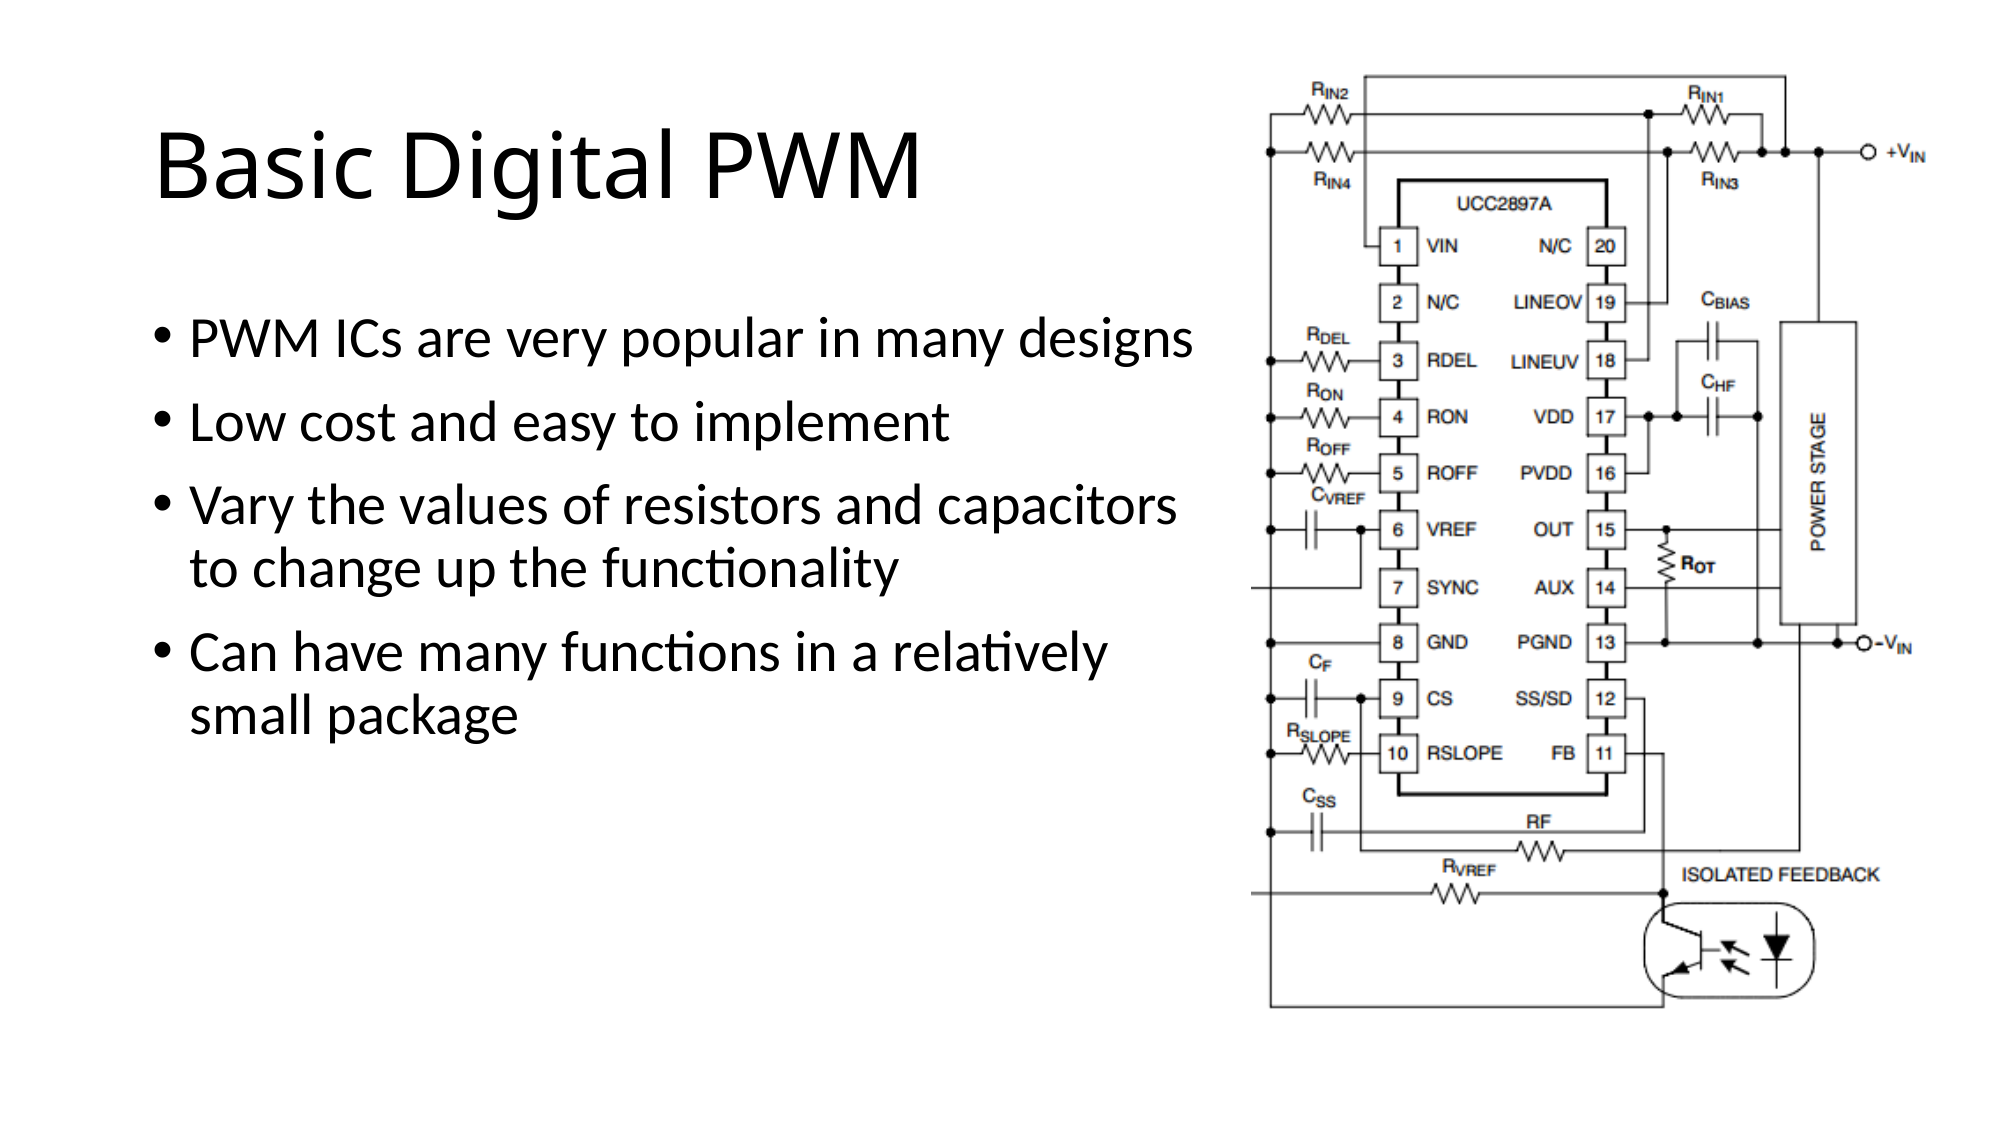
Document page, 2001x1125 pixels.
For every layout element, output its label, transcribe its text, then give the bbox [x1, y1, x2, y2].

list PWM ICs are very popular in many designs Low cost and easy to implement Vary the values of resistors and capacitors to change up the functionality Can have many functions in a relatively small package [137, 299, 1252, 1014]
picture [1251, 59, 1933, 1012]
title Basic Digital PWM [137, 59, 1251, 278]
